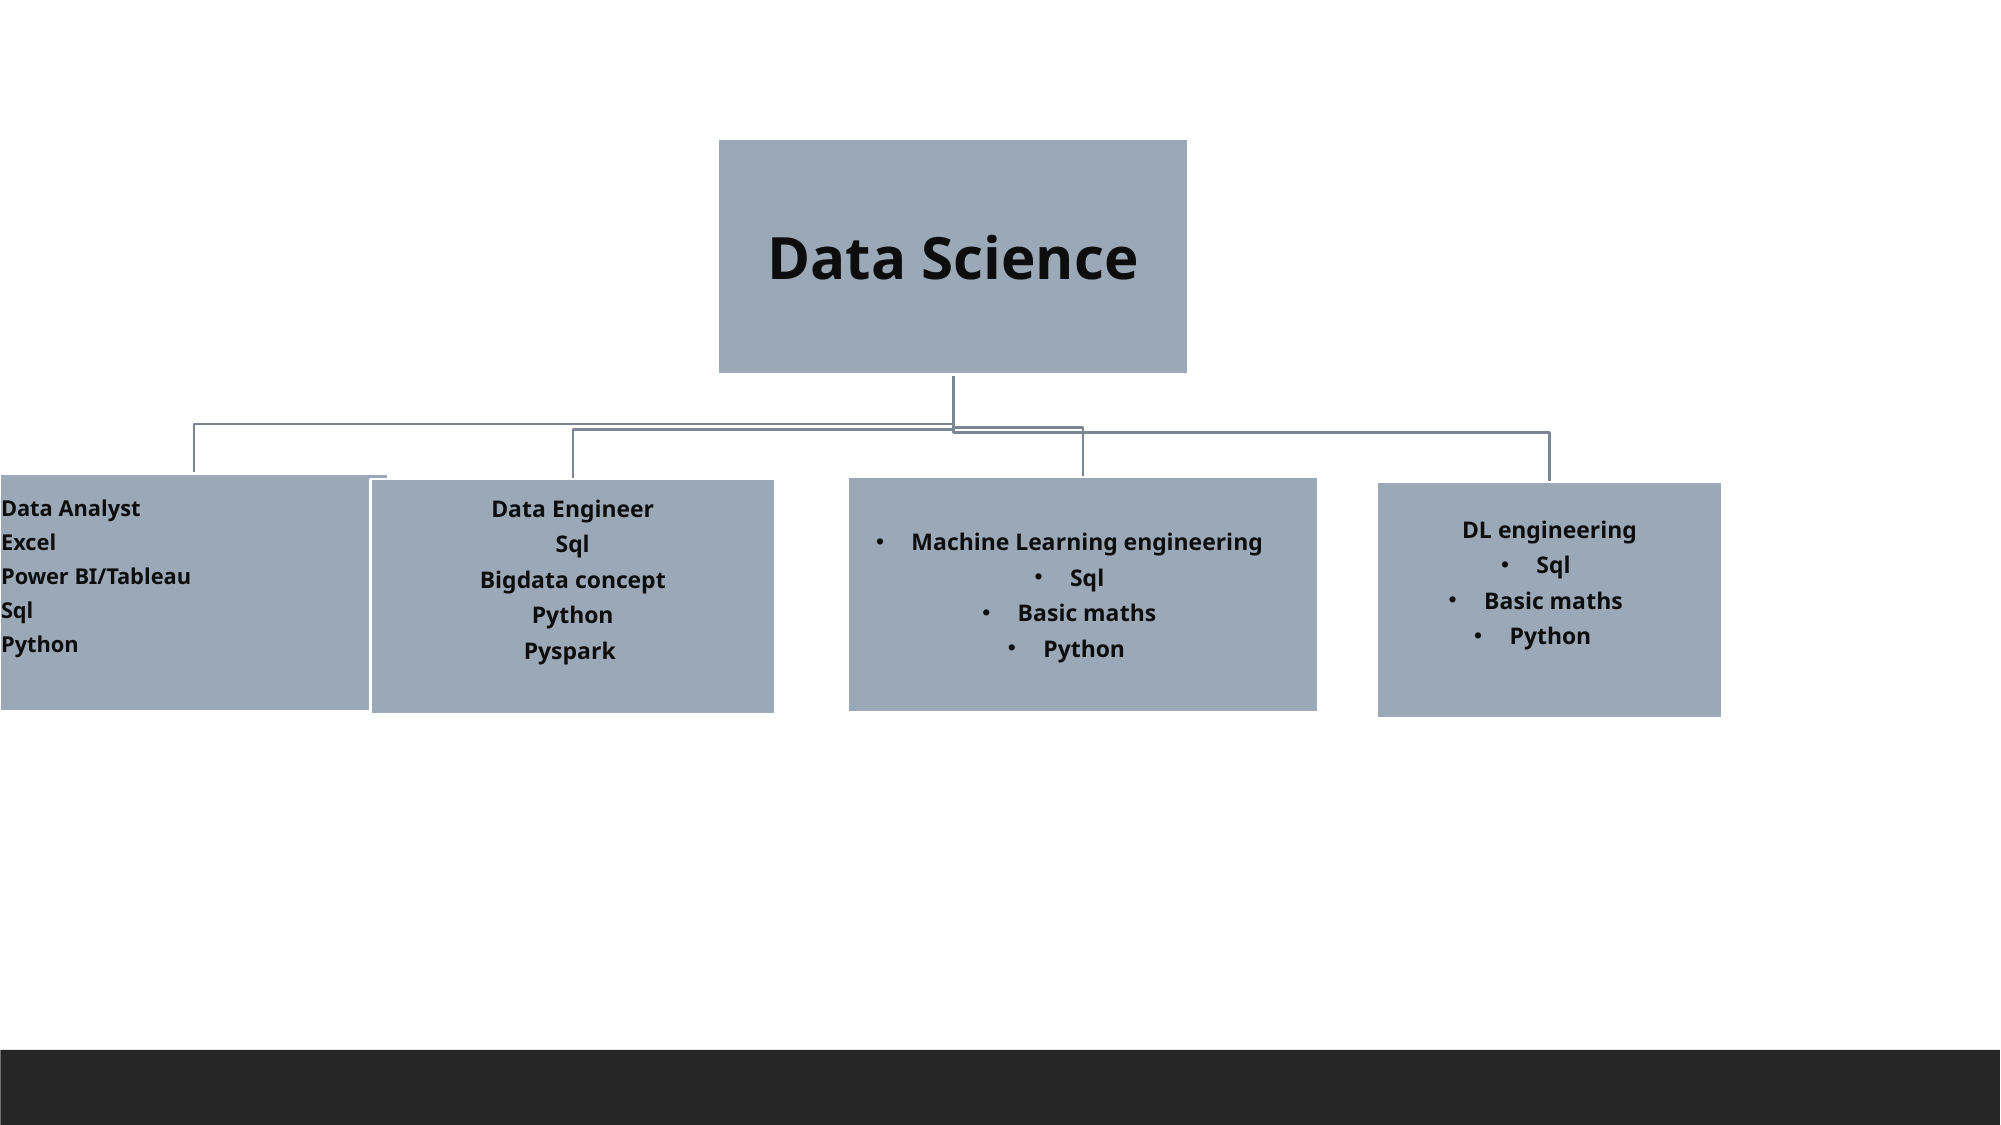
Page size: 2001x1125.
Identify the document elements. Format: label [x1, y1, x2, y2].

text_box [74, 37, 1982, 890]
